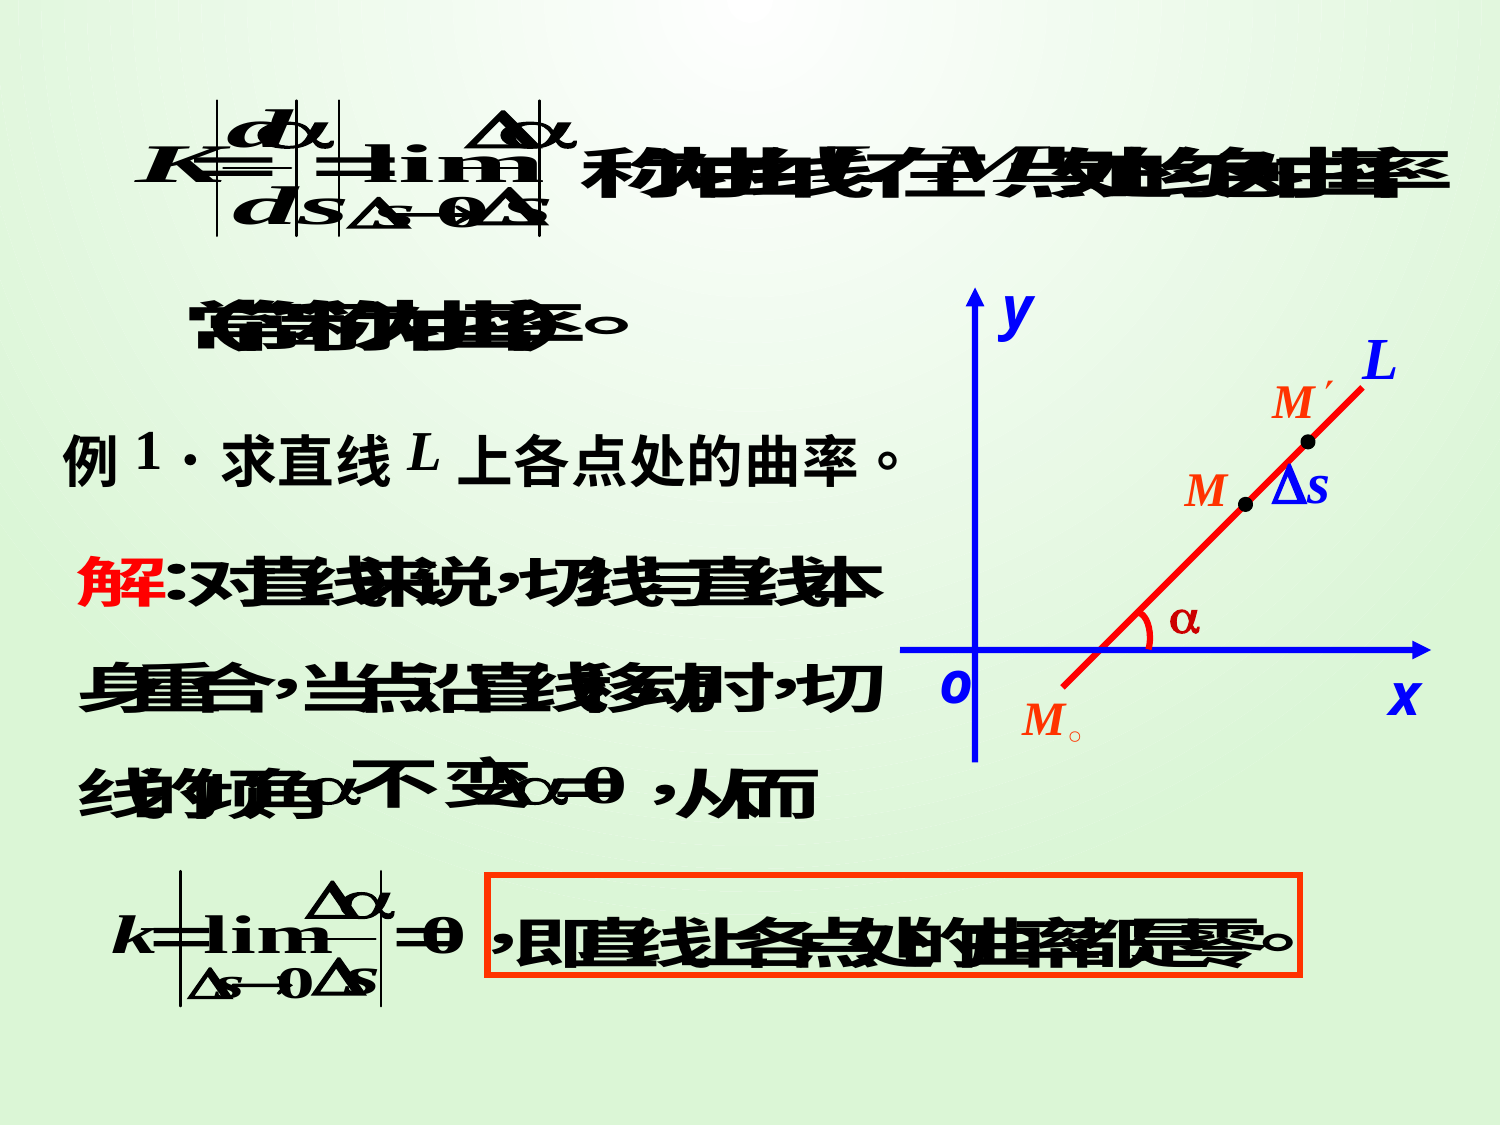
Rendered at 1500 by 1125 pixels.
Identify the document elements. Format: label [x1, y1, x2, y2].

text_box [899, 262, 1463, 414]
text_box [74, 537, 1500, 1052]
text_box [124, 87, 1500, 388]
text_box [62, 414, 1500, 488]
text_box [899, 488, 1463, 763]
